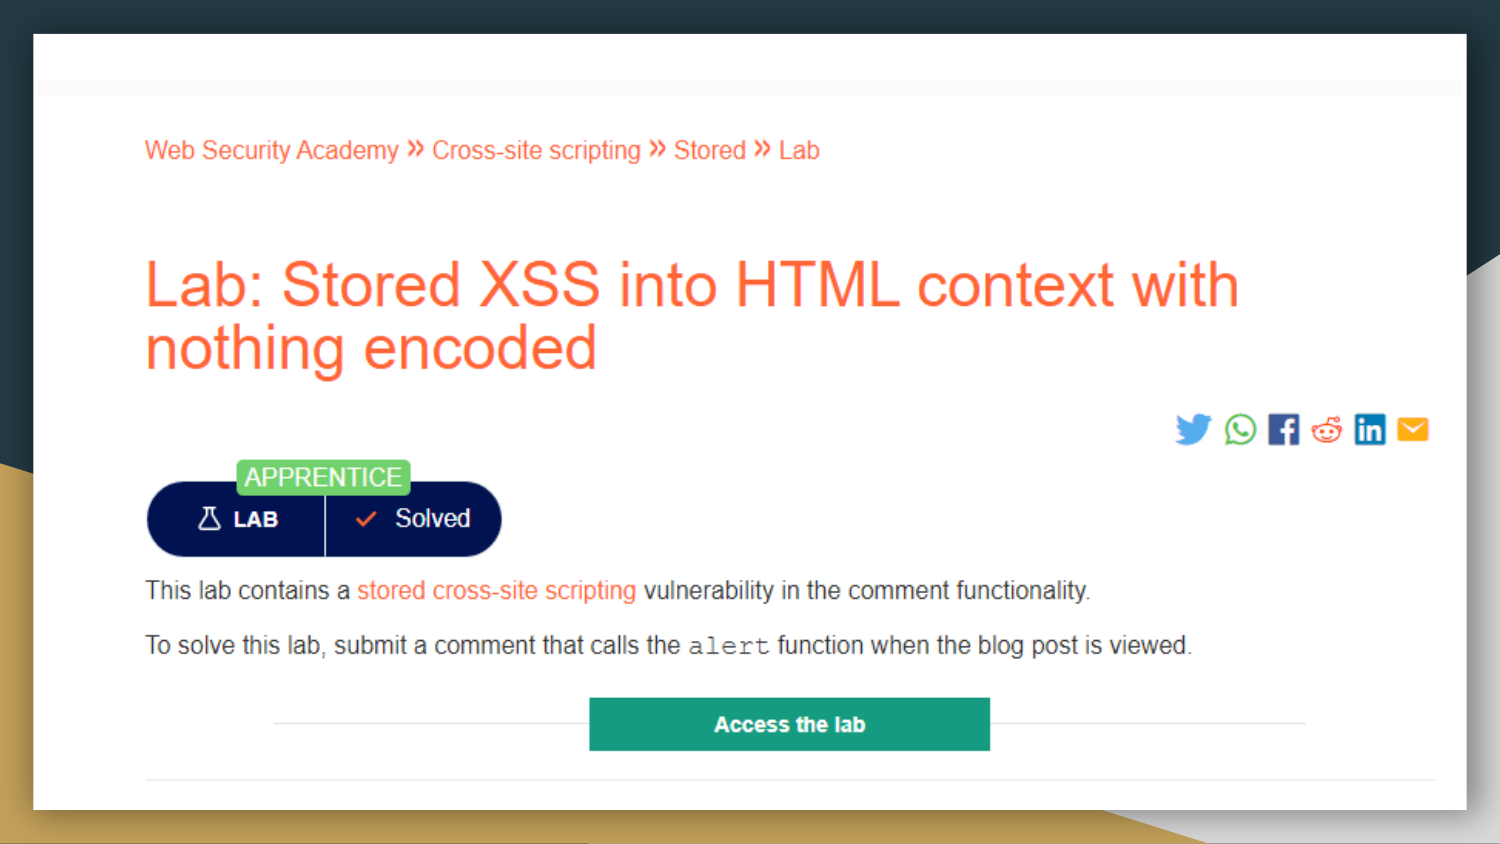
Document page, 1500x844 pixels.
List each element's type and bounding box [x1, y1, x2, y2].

picture [38, 81, 1462, 781]
